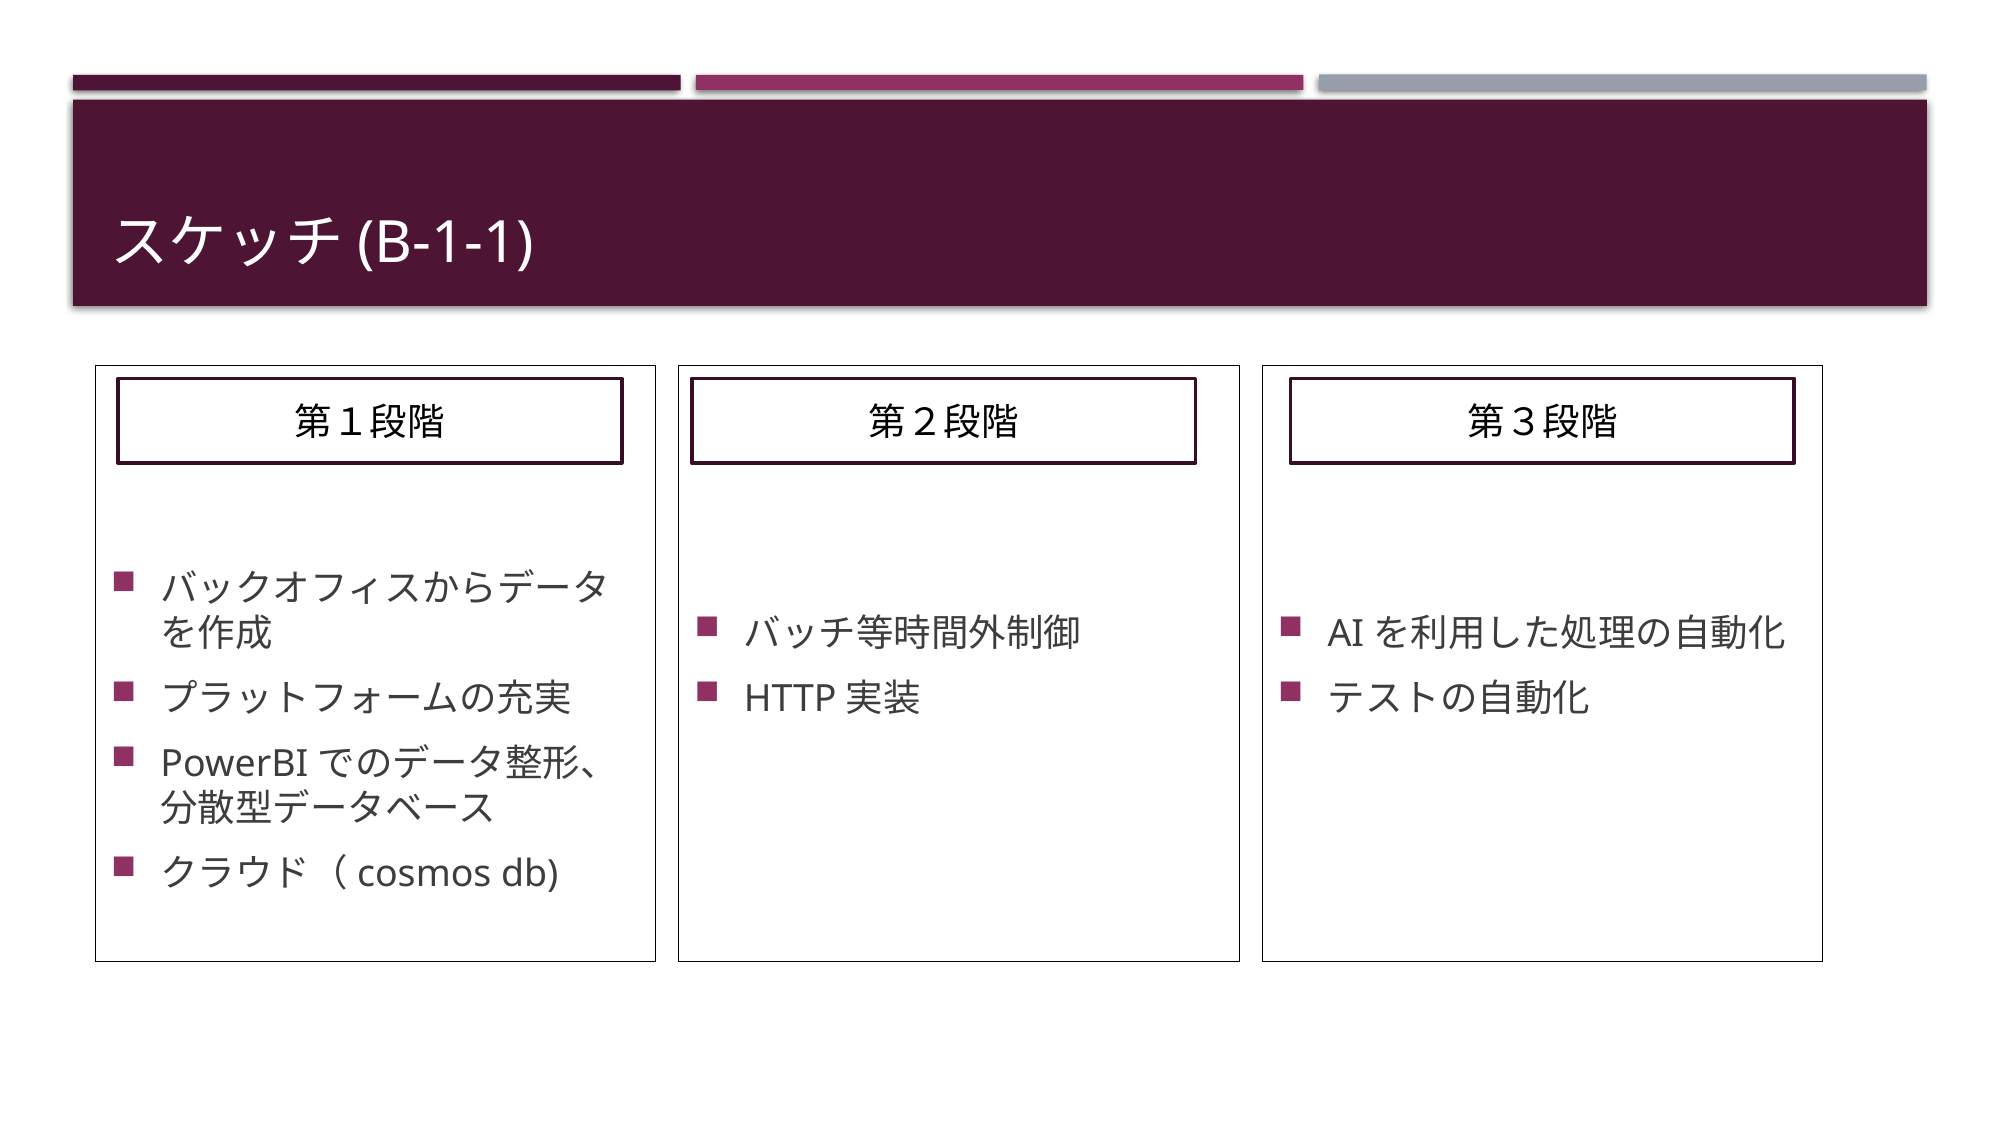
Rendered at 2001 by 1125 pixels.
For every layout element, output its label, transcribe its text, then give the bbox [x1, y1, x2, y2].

title スケッチ(B-1-1) [95, 119, 1905, 282]
list バックオフィスからデータを作成 プラットフォームの充実 PowerBIでのデータ整形、分散型データベース クラウド（cosmos db) [95, 365, 656, 962]
text_box 第２段階 [690, 377, 1197, 465]
list バッチ等時間外制御 HTTP実装 [678, 365, 1240, 962]
text_box AIを利用した処理の自動化 テストの自動化 [1262, 365, 1823, 962]
text_box 第１段階 [116, 377, 624, 465]
